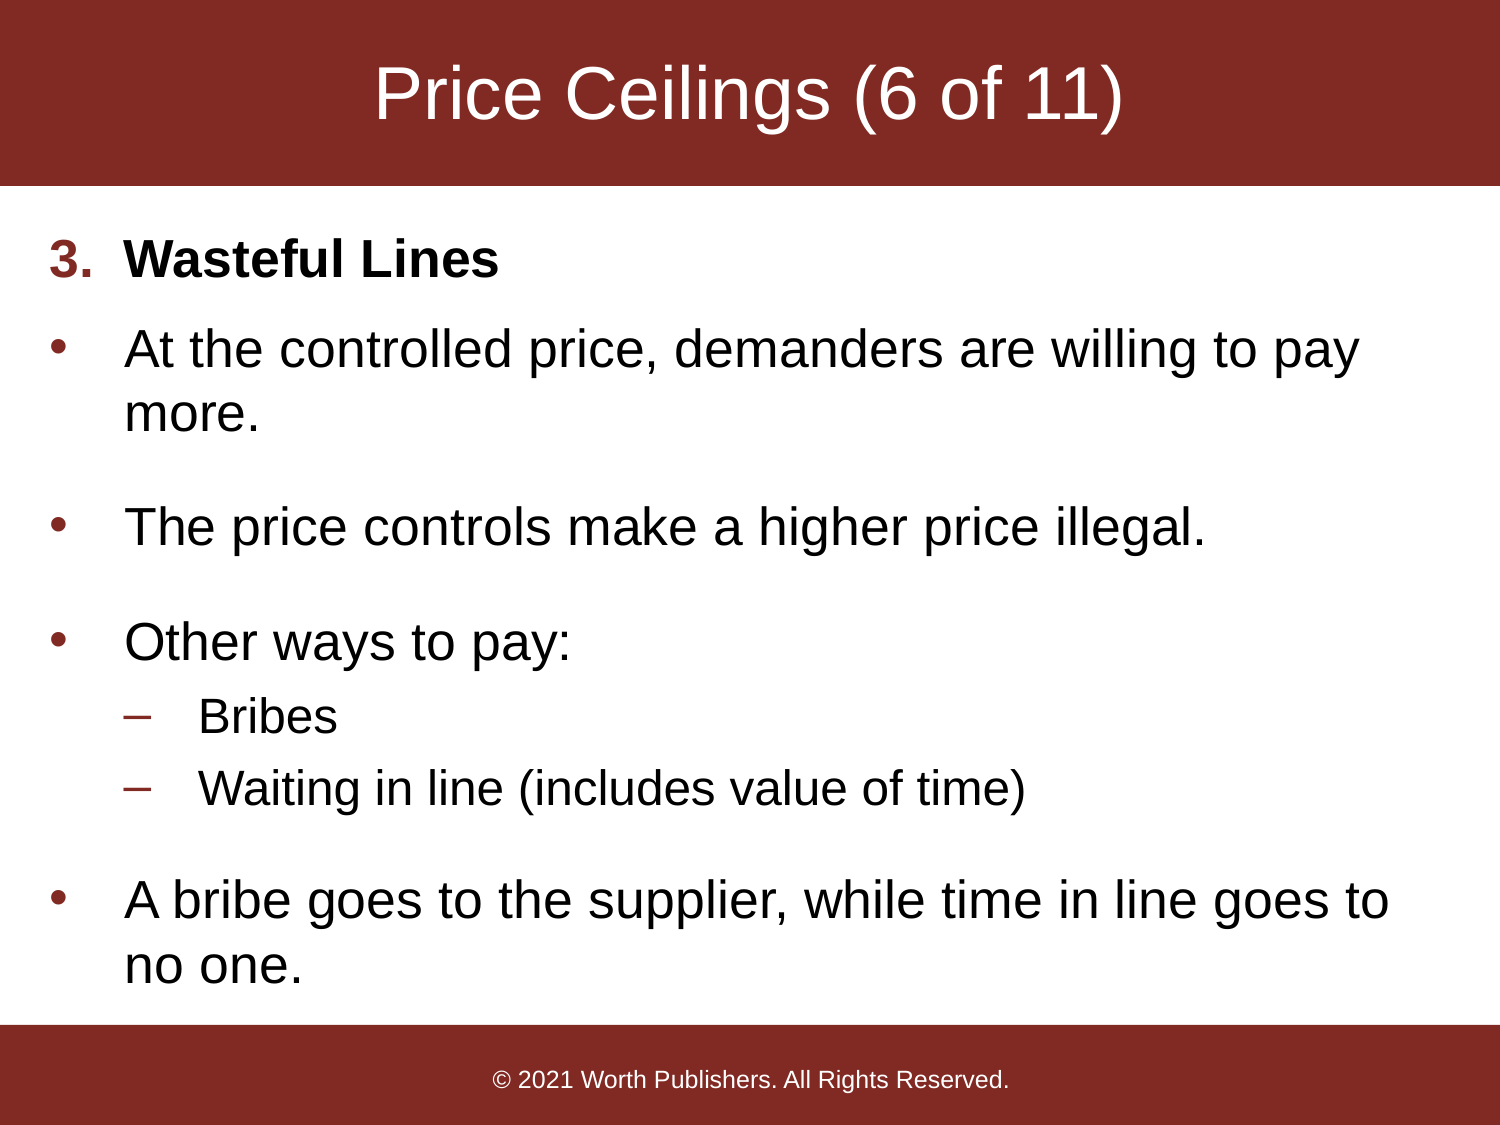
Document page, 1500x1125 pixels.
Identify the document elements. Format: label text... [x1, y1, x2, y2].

title Price Ceilings (6 of 11) [0, 2, 1500, 177]
list Wasteful Lines At the controlled price, demanders are willing to pay more. The price controls make a higher price illegal. Other ways to pay: Bribes Waiting in line (includes value of time) A bribe goes to the supplier, while time in line goes to no one. [34, 216, 1472, 1009]
